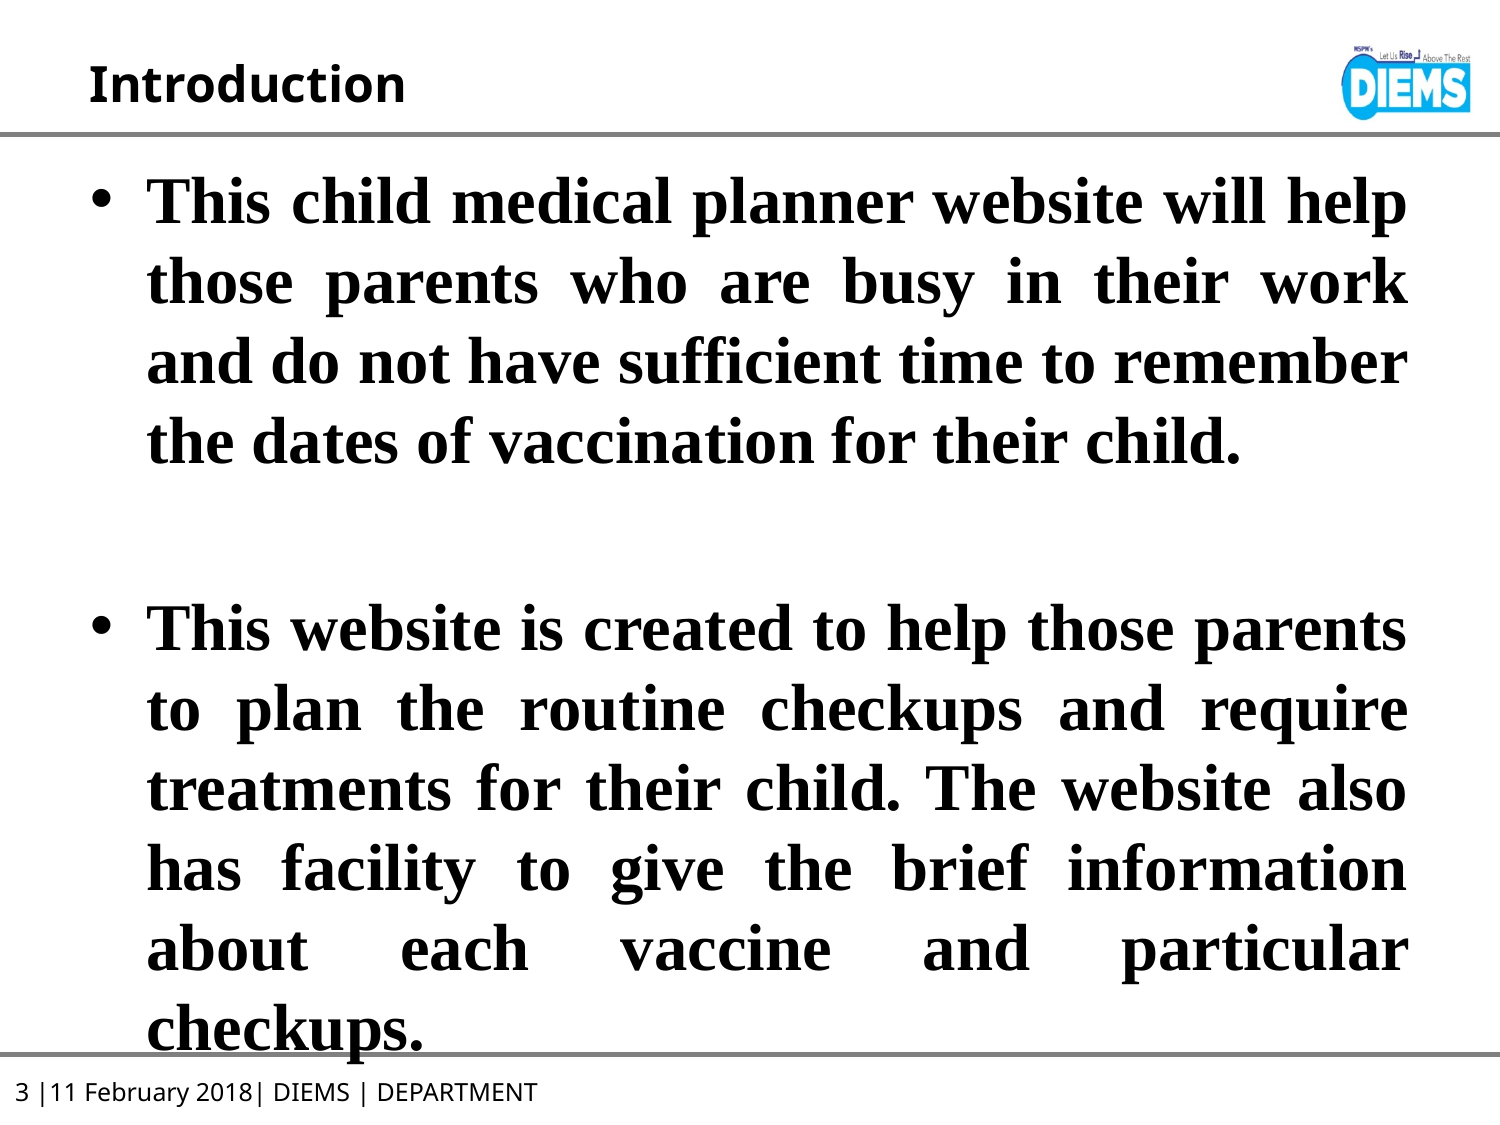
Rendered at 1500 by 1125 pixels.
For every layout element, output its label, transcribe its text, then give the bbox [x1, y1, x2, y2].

title Introduction [75, 45, 1325, 125]
picture [1337, 37, 1475, 123]
list This child medical planner website will help those parents who are busy in their work and do not have sufficient time to remember the dates of vaccination for their child. This website is created to help those parents to plan the routine checkups and require treatments for their child. The website also has facility to give the brief information about each vaccine and particular checkups. [75, 149, 1425, 1005]
